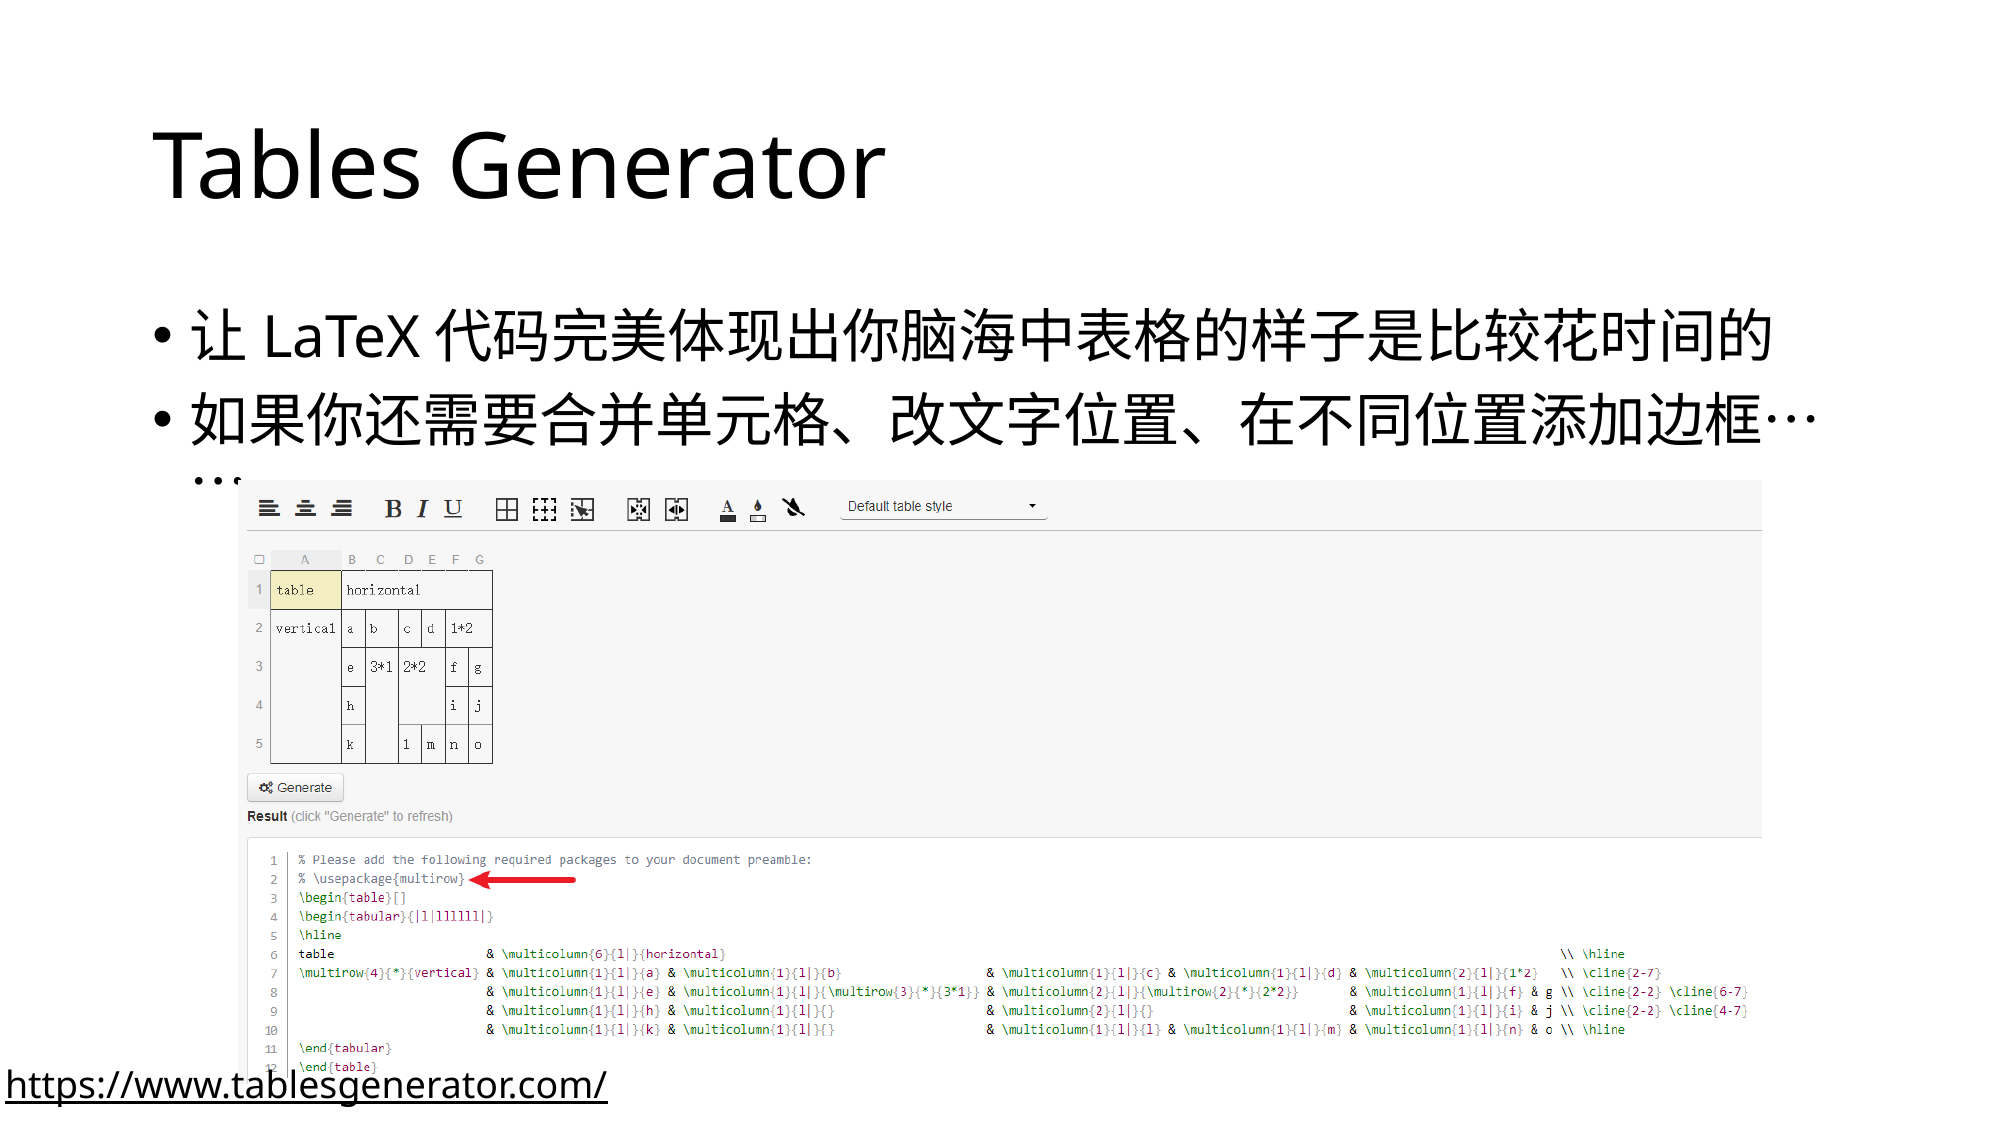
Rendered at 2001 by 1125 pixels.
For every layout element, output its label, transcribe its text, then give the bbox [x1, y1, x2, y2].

title Tables Generator [137, 59, 1863, 278]
picture [238, 480, 1762, 1084]
text_box https://www.tablesgenerator.com/ [0, 1053, 633, 1120]
list 让LaTeX代码完美体现出你脑海中表格的样子是比较花时间的 如果你还需要合并单元格、改文字位置、在不同位置添加边框…… [137, 299, 1863, 1014]
